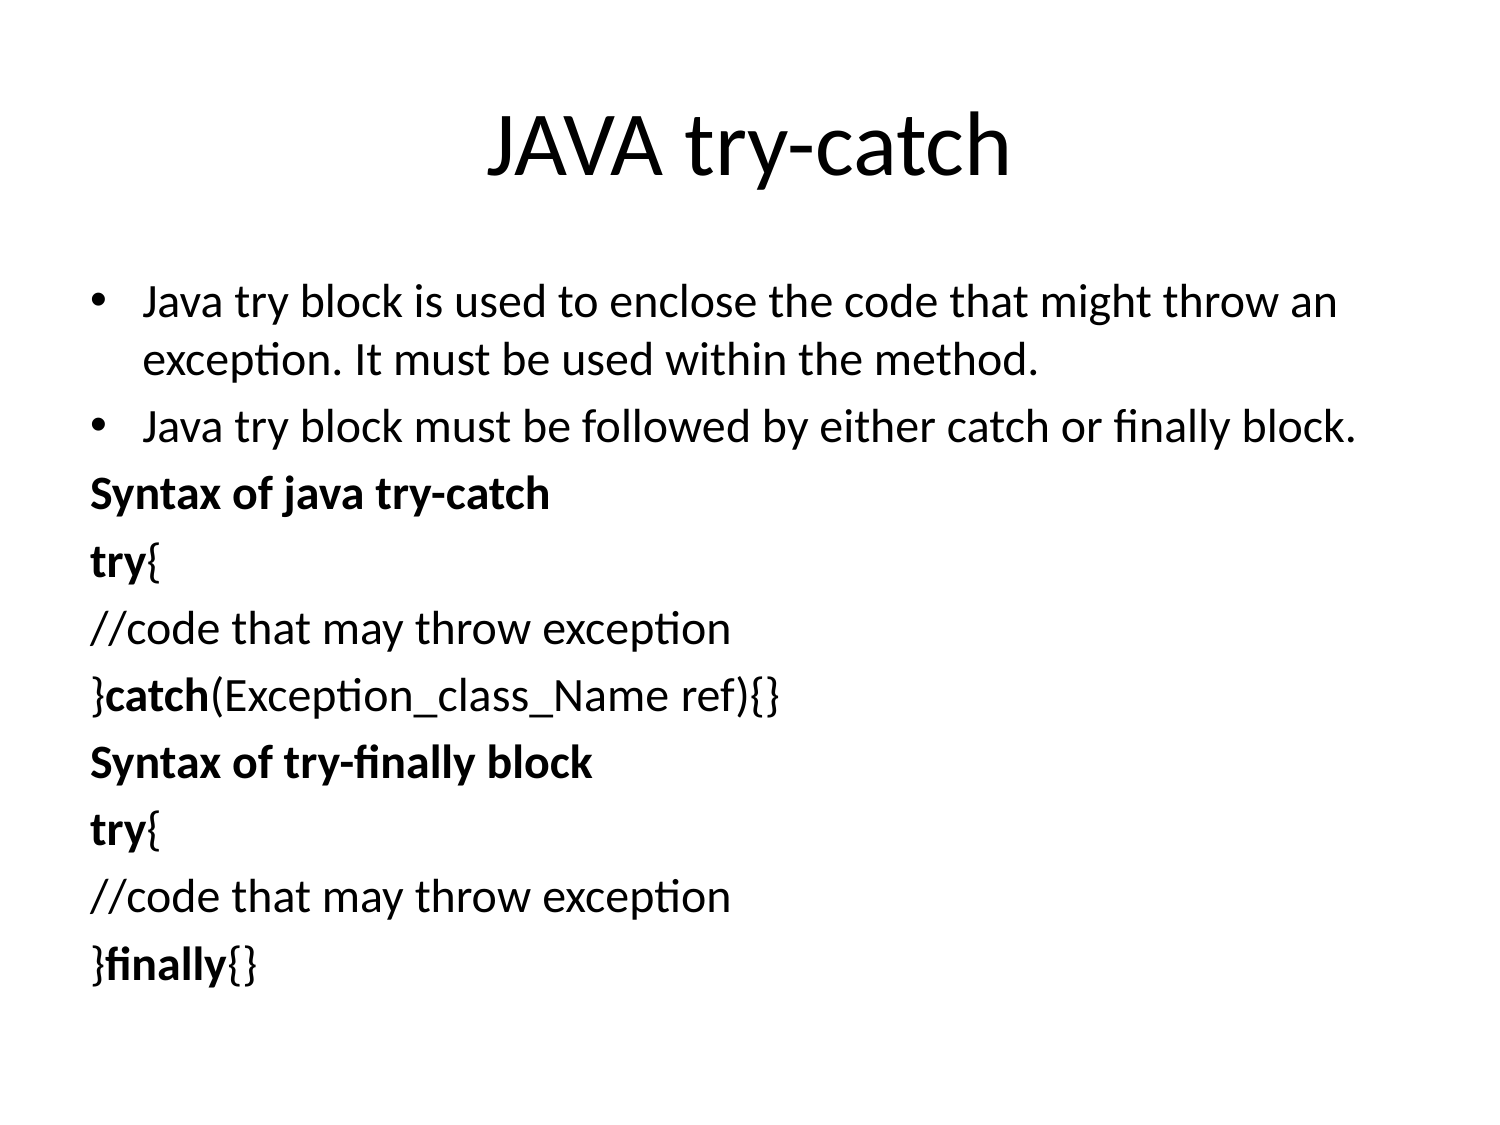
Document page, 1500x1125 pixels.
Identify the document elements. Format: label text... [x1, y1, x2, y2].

list Java try block is used to enclose the code that might throw an exception. It must be used within the method. Java try block must be followed by either catch or finally block. Syntax of java try-catch try{ //code that may throw exception }catch(Exception_class_Name ref){} Syntax of try-finally block try{ //code that may throw exception }finally{} [75, 262, 1425, 1005]
title JAVA try-catch [75, 45, 1425, 233]
